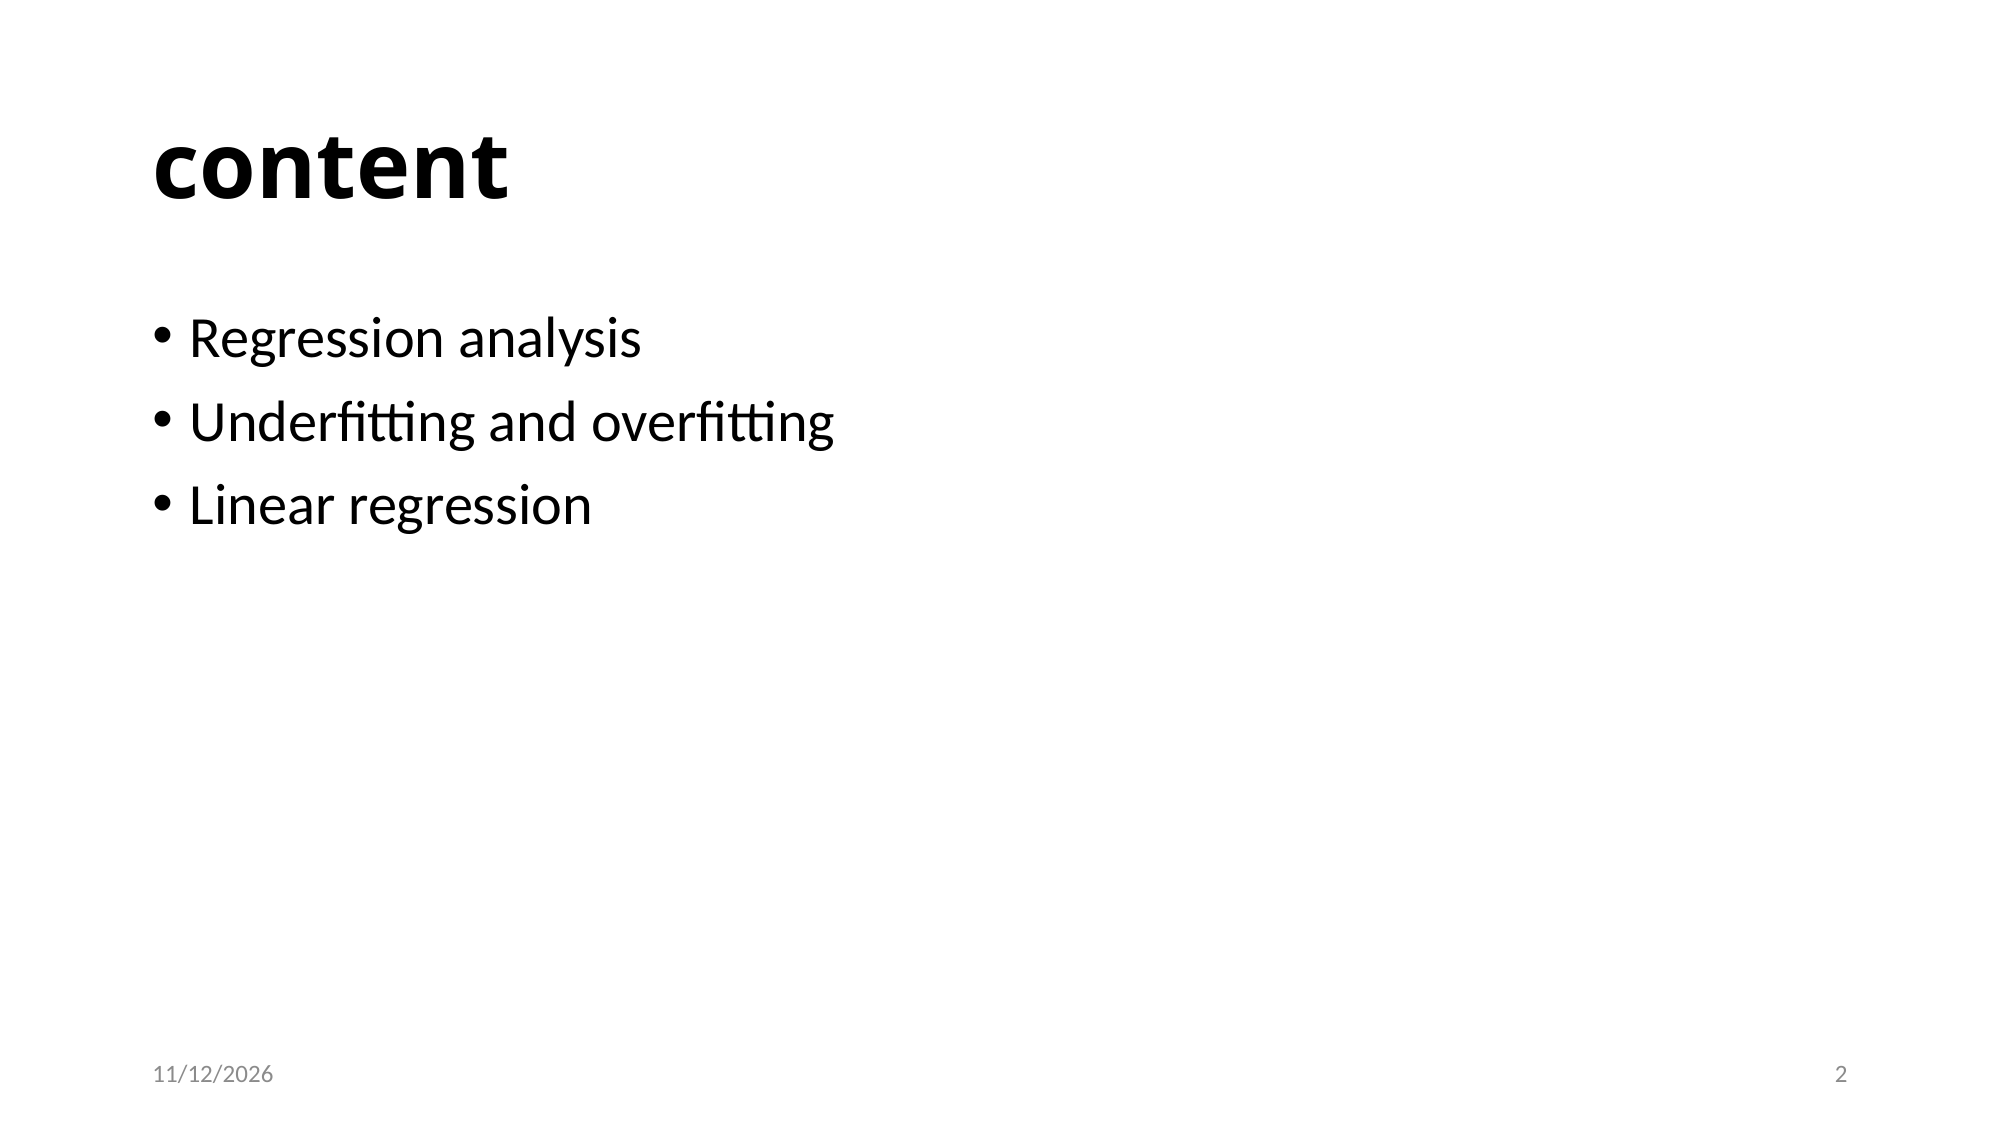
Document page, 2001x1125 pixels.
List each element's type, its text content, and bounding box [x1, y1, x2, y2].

title content [137, 59, 1863, 278]
list Regression analysis Underfitting and overfitting Linear regression [137, 299, 1863, 1014]
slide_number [137, 1042, 588, 1103]
slide_number 2 [1412, 1042, 1863, 1103]
